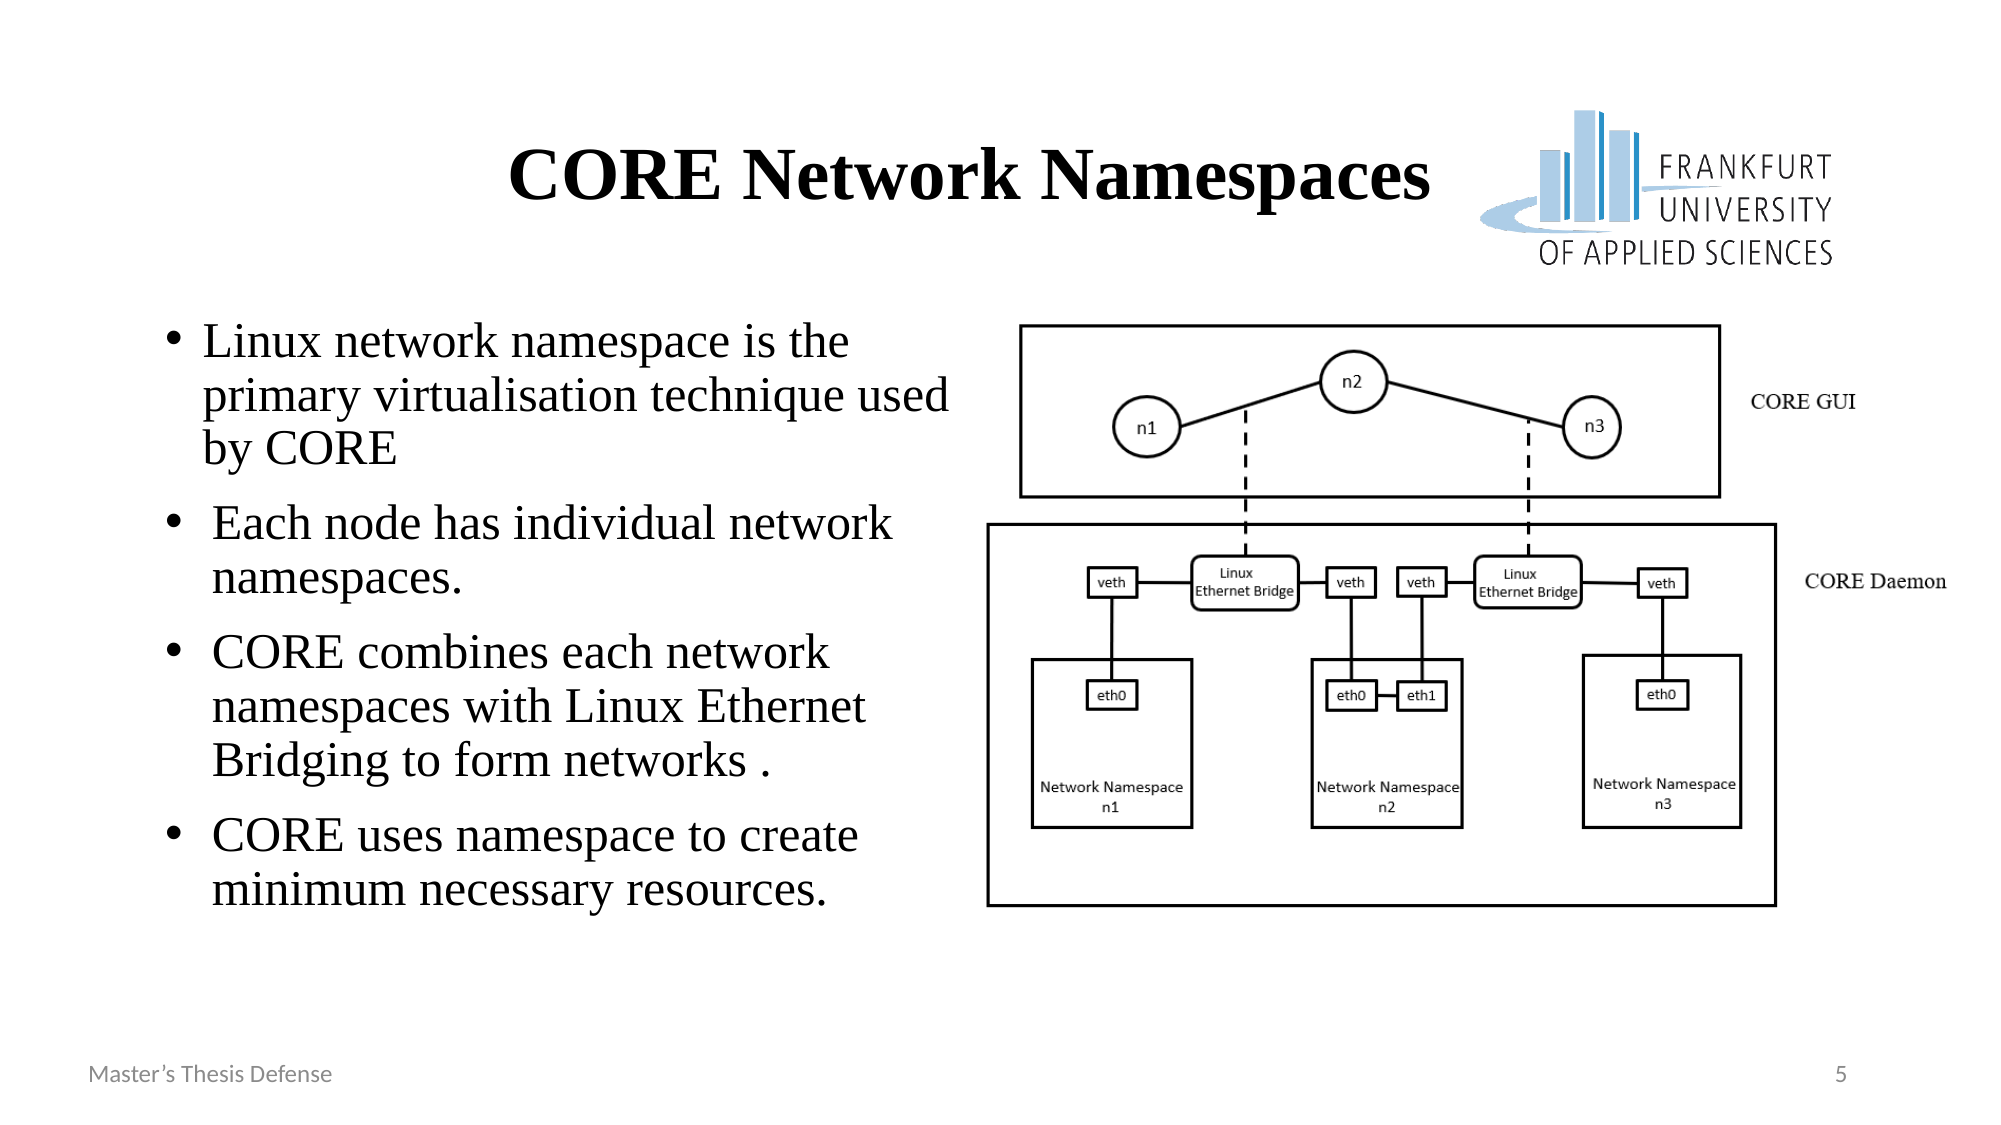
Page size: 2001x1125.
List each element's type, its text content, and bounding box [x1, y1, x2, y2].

slide_number 5 [1412, 1042, 1863, 1103]
list Linux network namespace is the primary virtualisation technique used by CORE Each node has individual network namespaces. CORE combines each network namespaces with Linux Ethernet Bridging to form networks . CORE uses namespace to create minimum necessary resources. [150, 306, 1000, 1021]
title CORE Network Namespaces [107, 66, 1833, 284]
footer Master’s Thesis Defense [0, 1042, 552, 1103]
picture [1448, 74, 1863, 299]
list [957, 299, 1964, 922]
